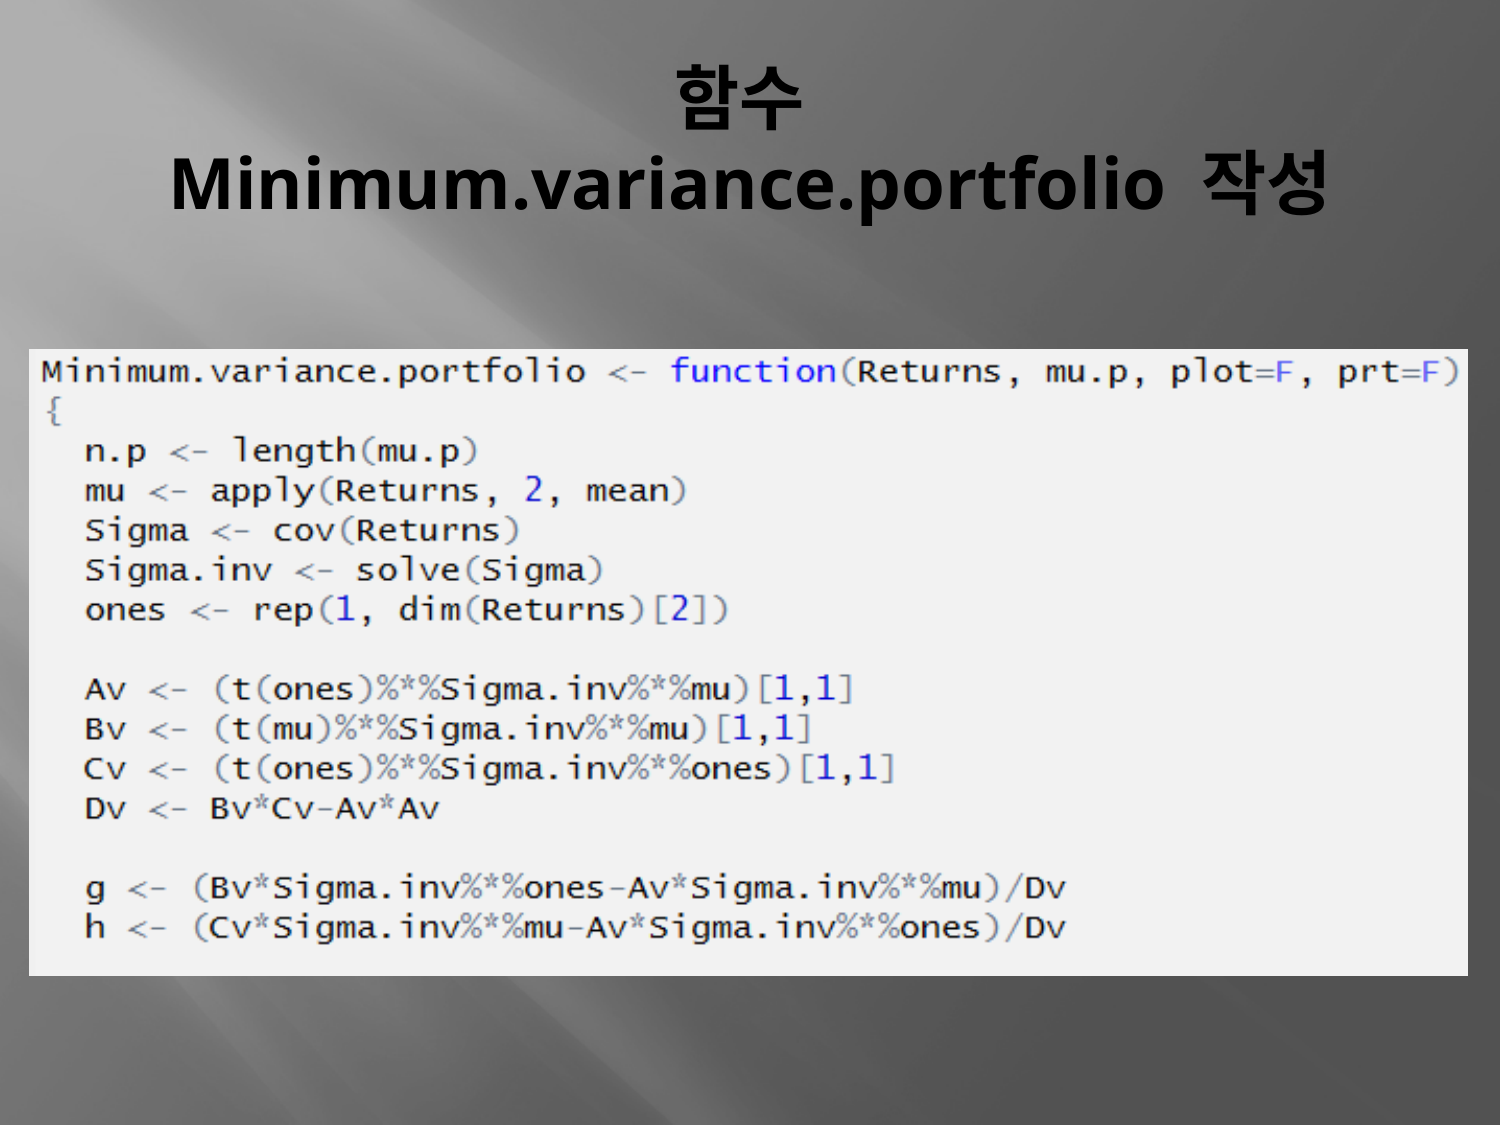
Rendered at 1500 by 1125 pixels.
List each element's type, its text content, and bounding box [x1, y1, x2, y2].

title 함수 Minimum.variance.portfolio 작성 [75, 45, 1425, 233]
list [29, 349, 1468, 977]
